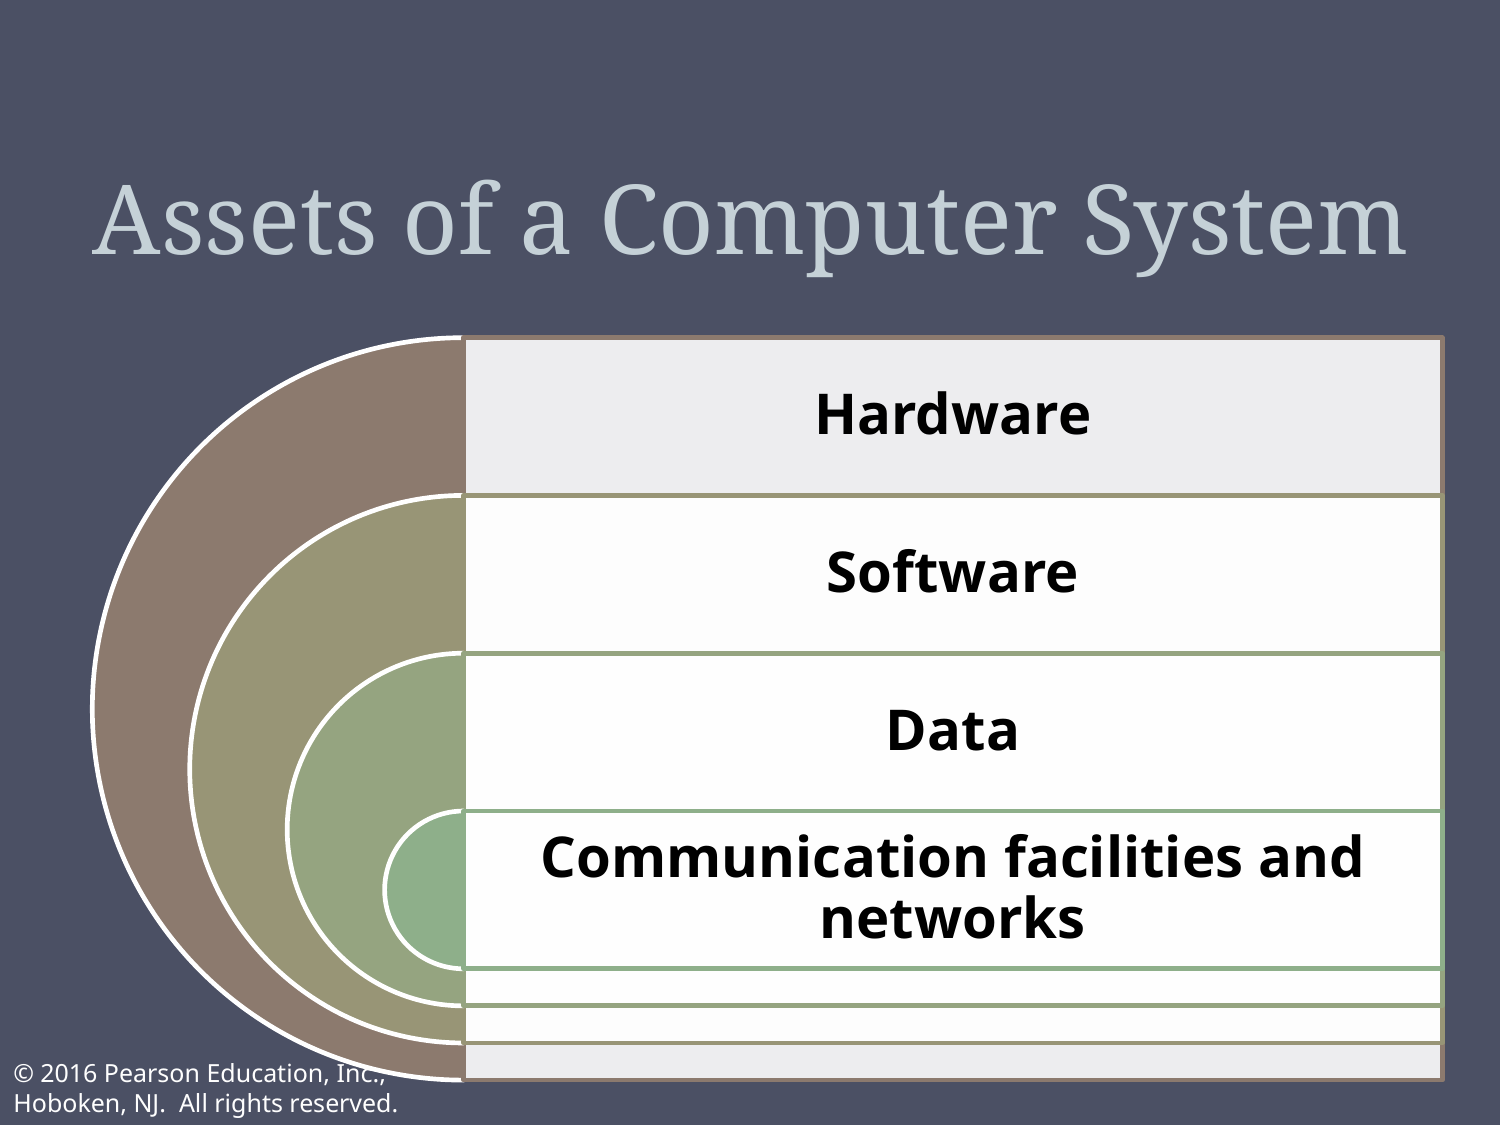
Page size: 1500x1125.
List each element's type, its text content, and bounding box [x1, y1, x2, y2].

footer © 2016 Pearson Education, Inc., Hoboken, NJ. All rights reserved. [5, 1057, 473, 1118]
title Assets of a Computer System [76, 19, 1427, 282]
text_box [92, 337, 1443, 1081]
